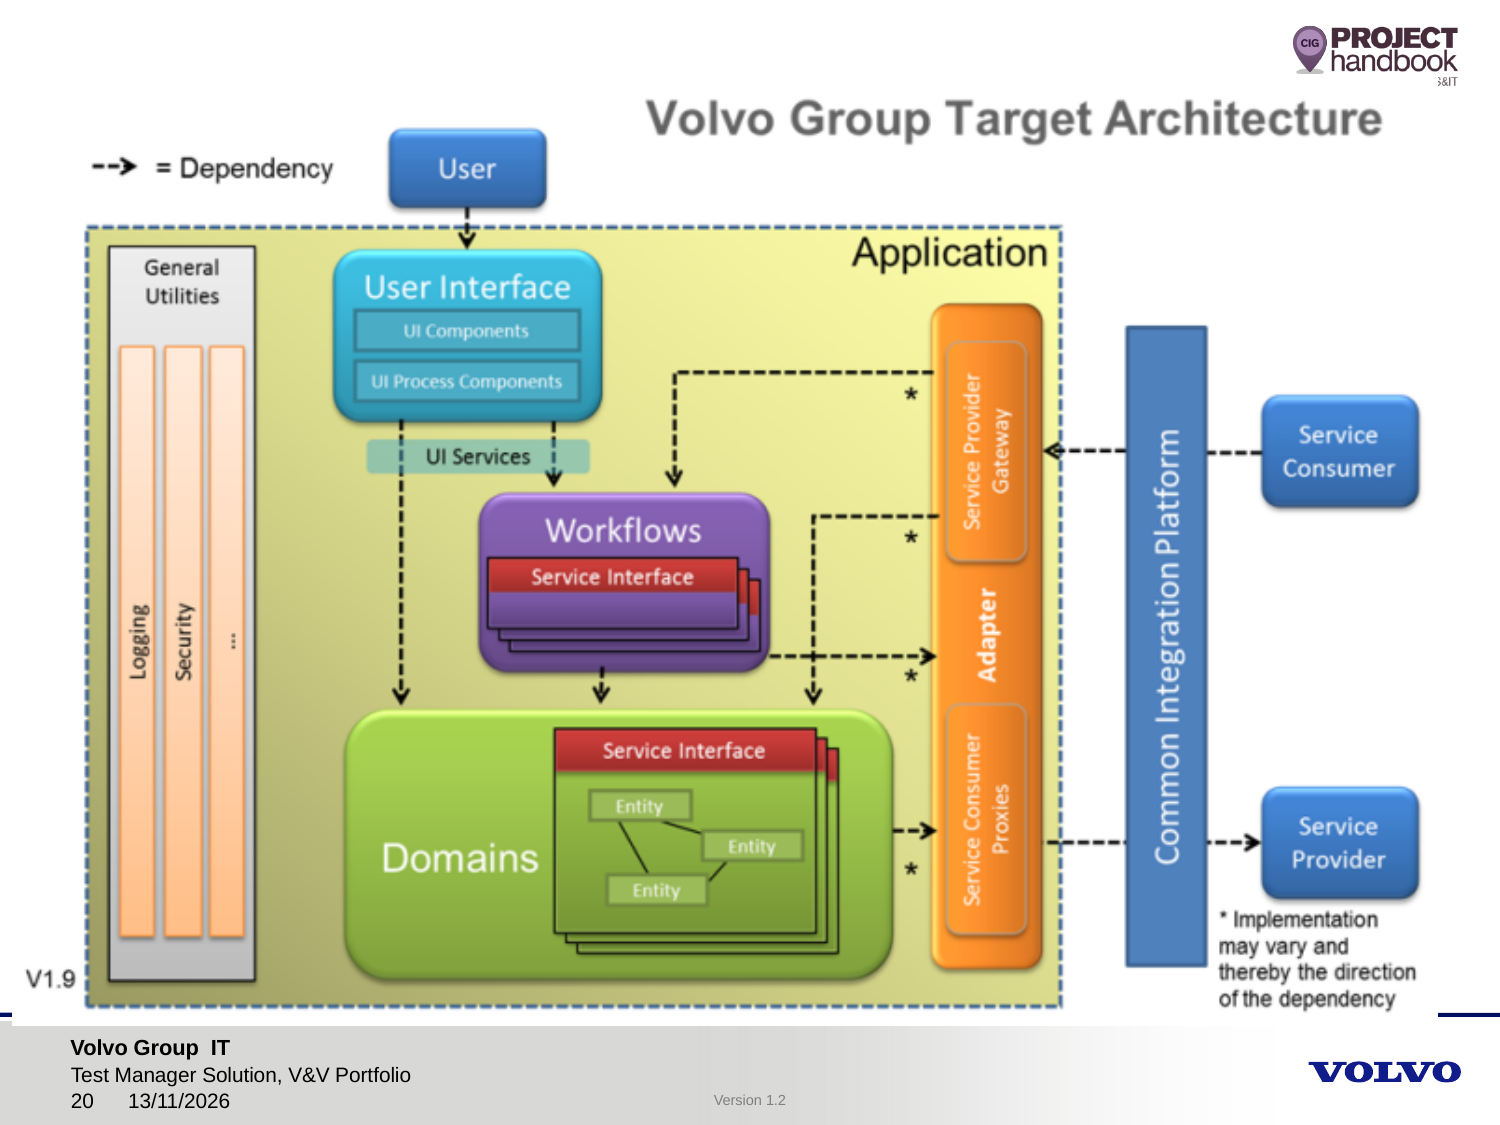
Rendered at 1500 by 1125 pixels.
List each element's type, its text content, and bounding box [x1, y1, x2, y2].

picture [1288, 22, 1462, 89]
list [12, 74, 1438, 1026]
footer Test Manager Solution, V&V Portfolio [55, 1054, 1184, 1090]
slide_number 20 [55, 1085, 139, 1121]
picture [0, 1021, 1308, 1125]
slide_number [139, 1090, 508, 1120]
